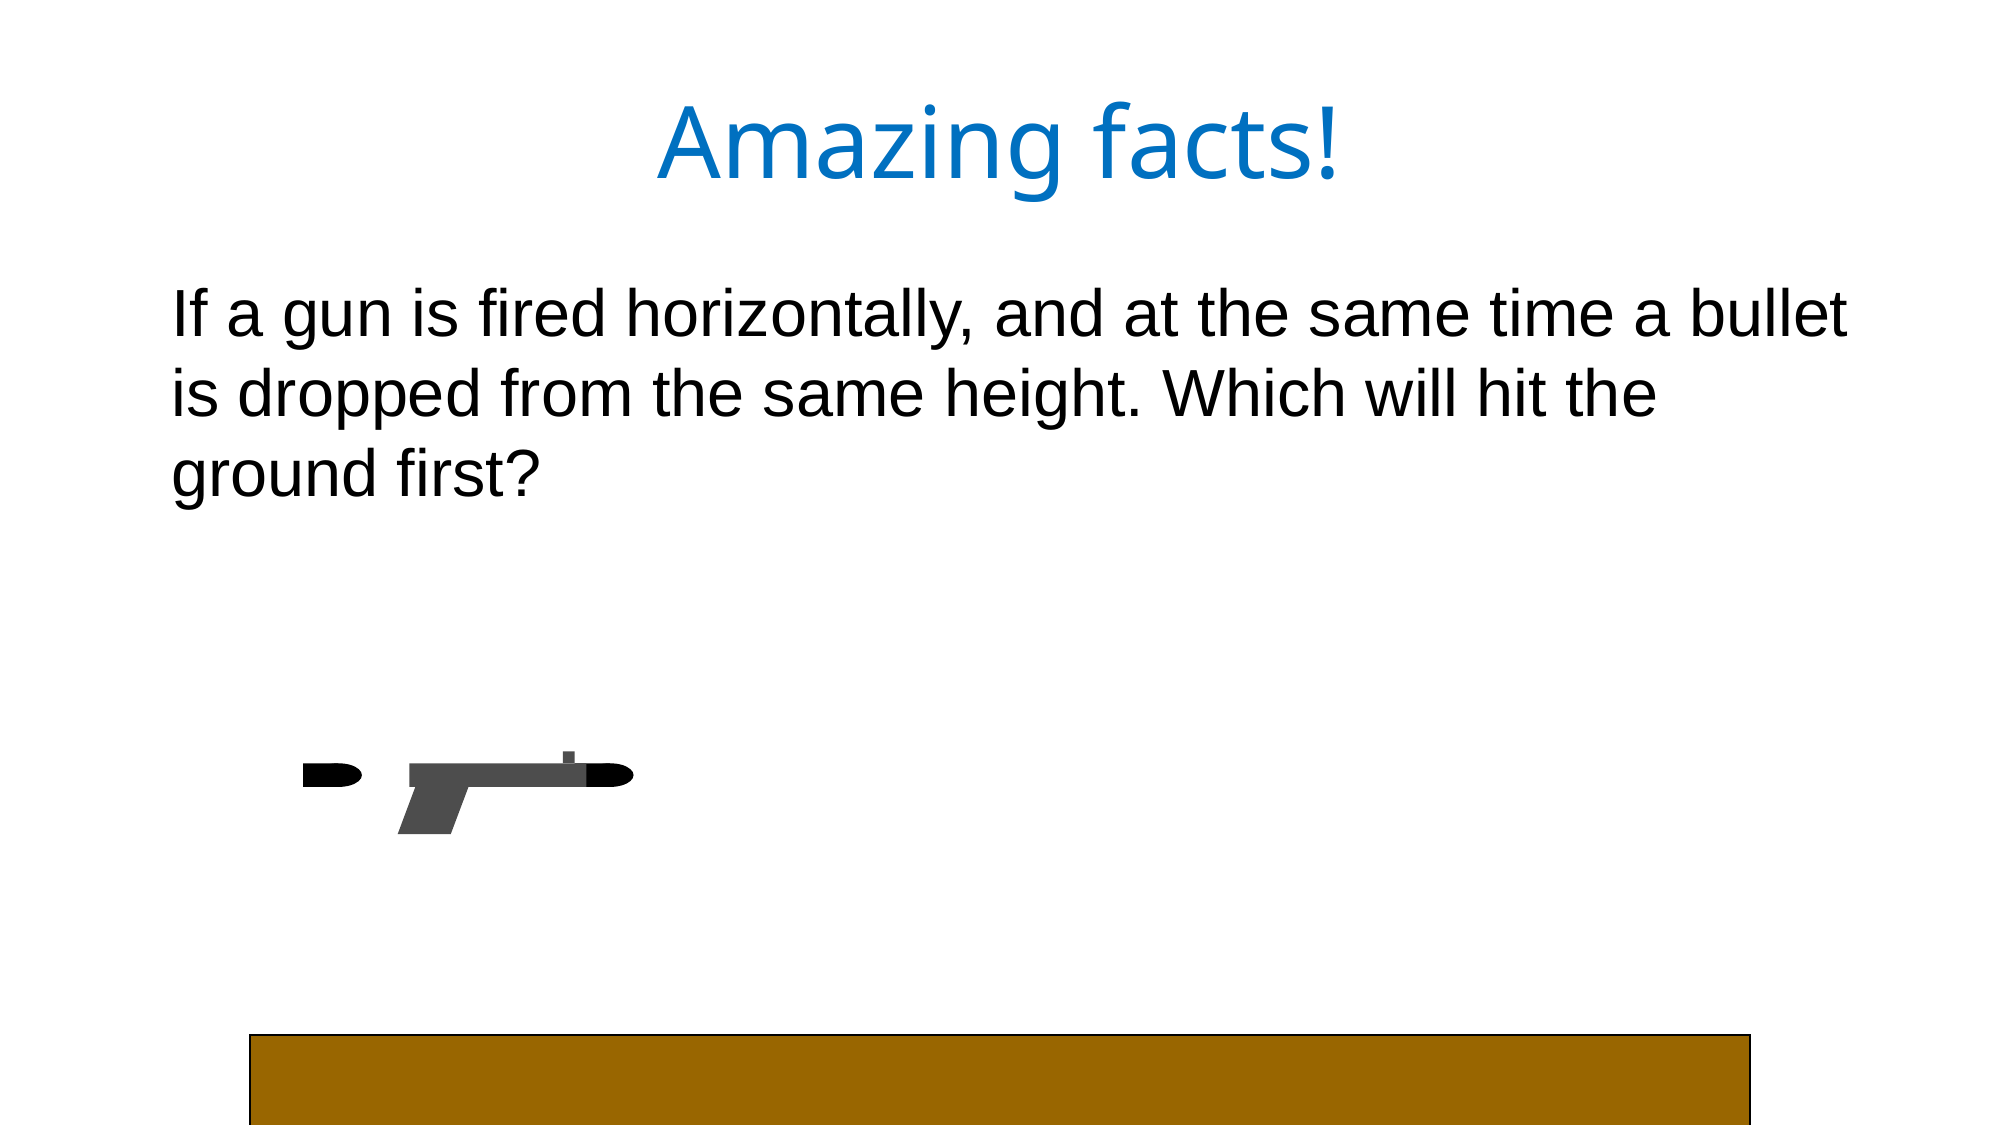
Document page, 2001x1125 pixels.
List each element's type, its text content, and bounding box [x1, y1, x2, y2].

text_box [591, 763, 634, 788]
text_box [249, 1034, 1750, 1125]
title Amazing facts! [99, 45, 1900, 233]
list If a gun is fired horizontally, and at the same time a bullet is dropped from the same height. Which will hit the ground first? [99, 262, 1900, 1005]
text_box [302, 763, 363, 788]
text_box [397, 751, 587, 835]
